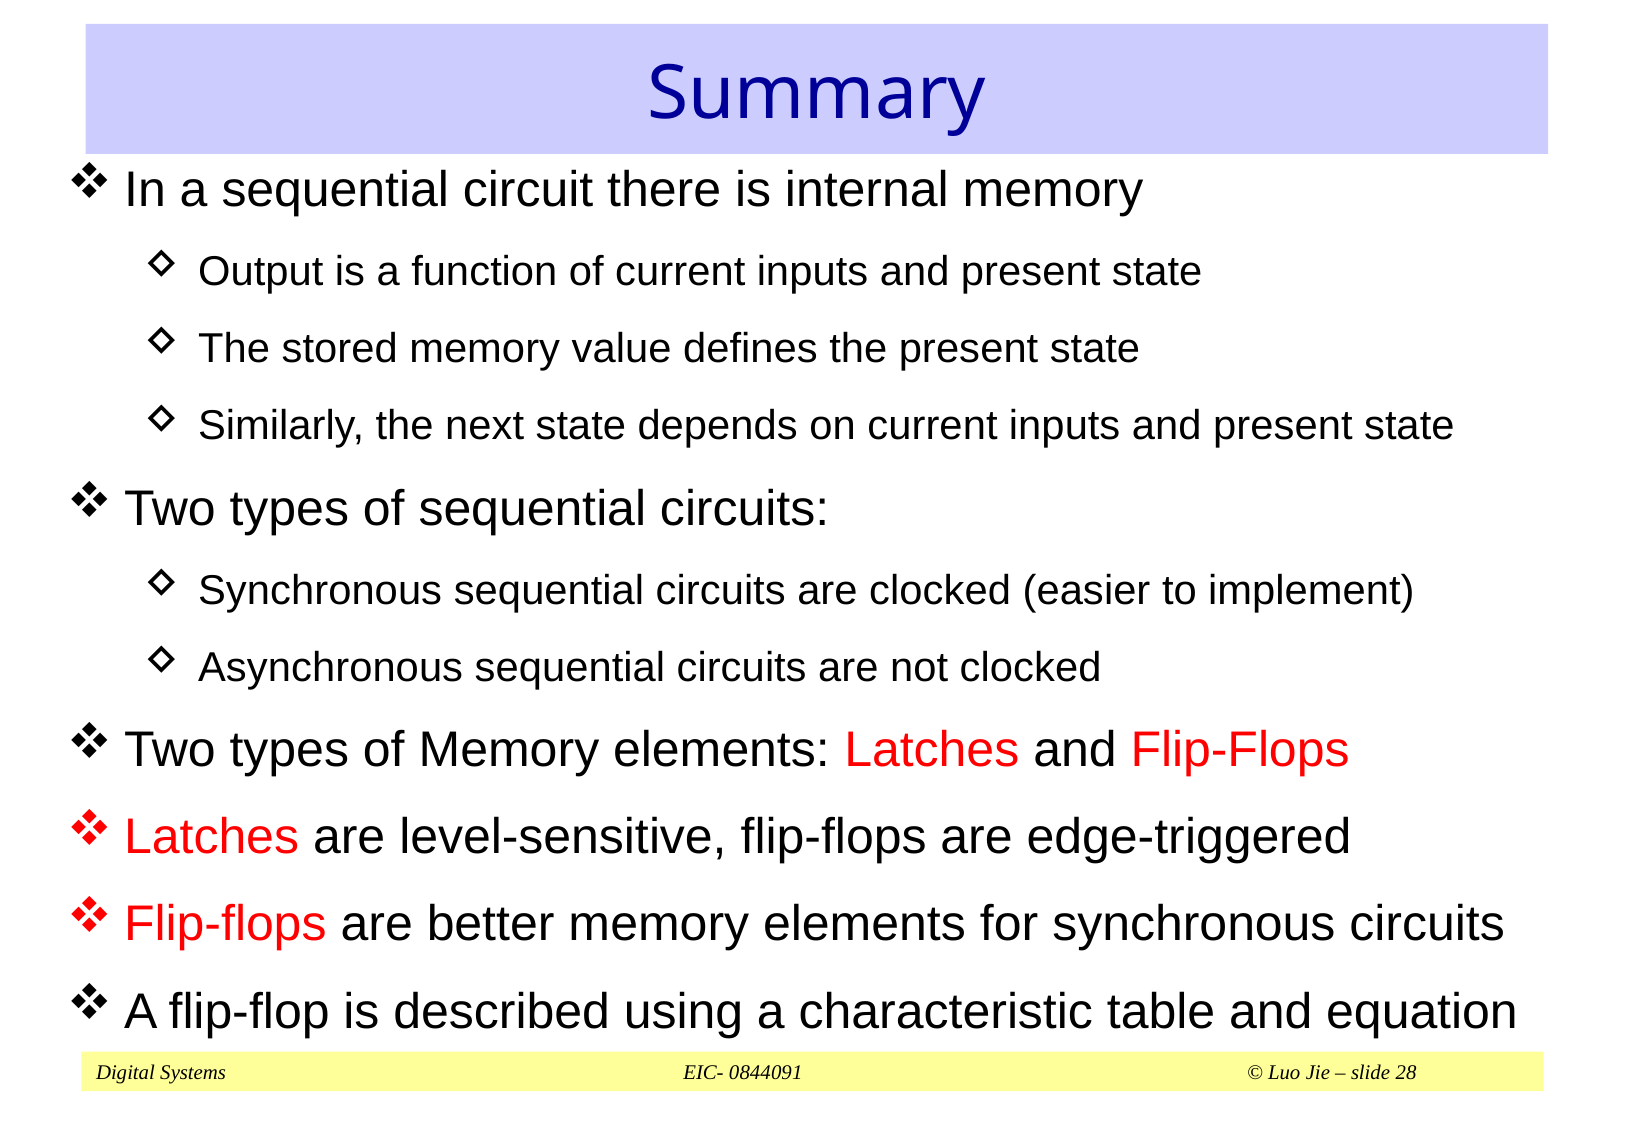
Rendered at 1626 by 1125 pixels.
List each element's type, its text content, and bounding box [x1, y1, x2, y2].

title Summary [85, 23, 1549, 154]
list In a sequential circuit there is internal memory Output is a function of current inputs and present state The stored memory value defines the present state Similarly, the next state depends on current inputs and present state Two types of sequential circuits: Synchronous sequential circuits are clocked (easier to implement) Asynchronous sequential circuits are not clocked Two types of Memory elements: Latches and Flip-Flops Latches are level-sensitive, flip-flops are edge-triggered Flip-flops are better memory elements for synchronous circuits A flip-flop is described using a characteristic table and equation [52, 149, 1544, 1072]
